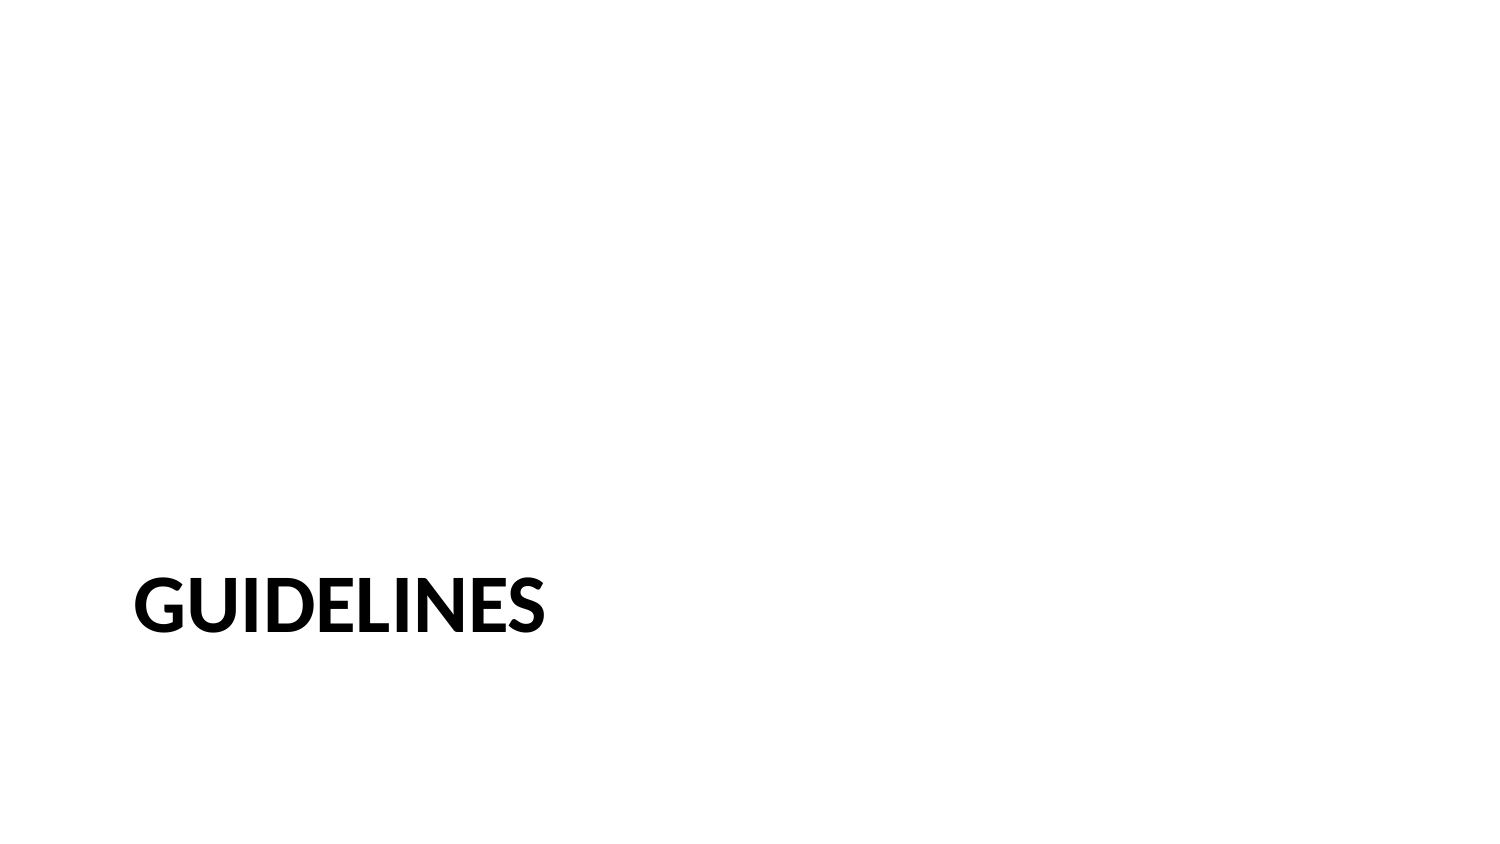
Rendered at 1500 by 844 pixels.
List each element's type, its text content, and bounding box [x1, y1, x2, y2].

title Guidelines [118, 542, 1394, 710]
